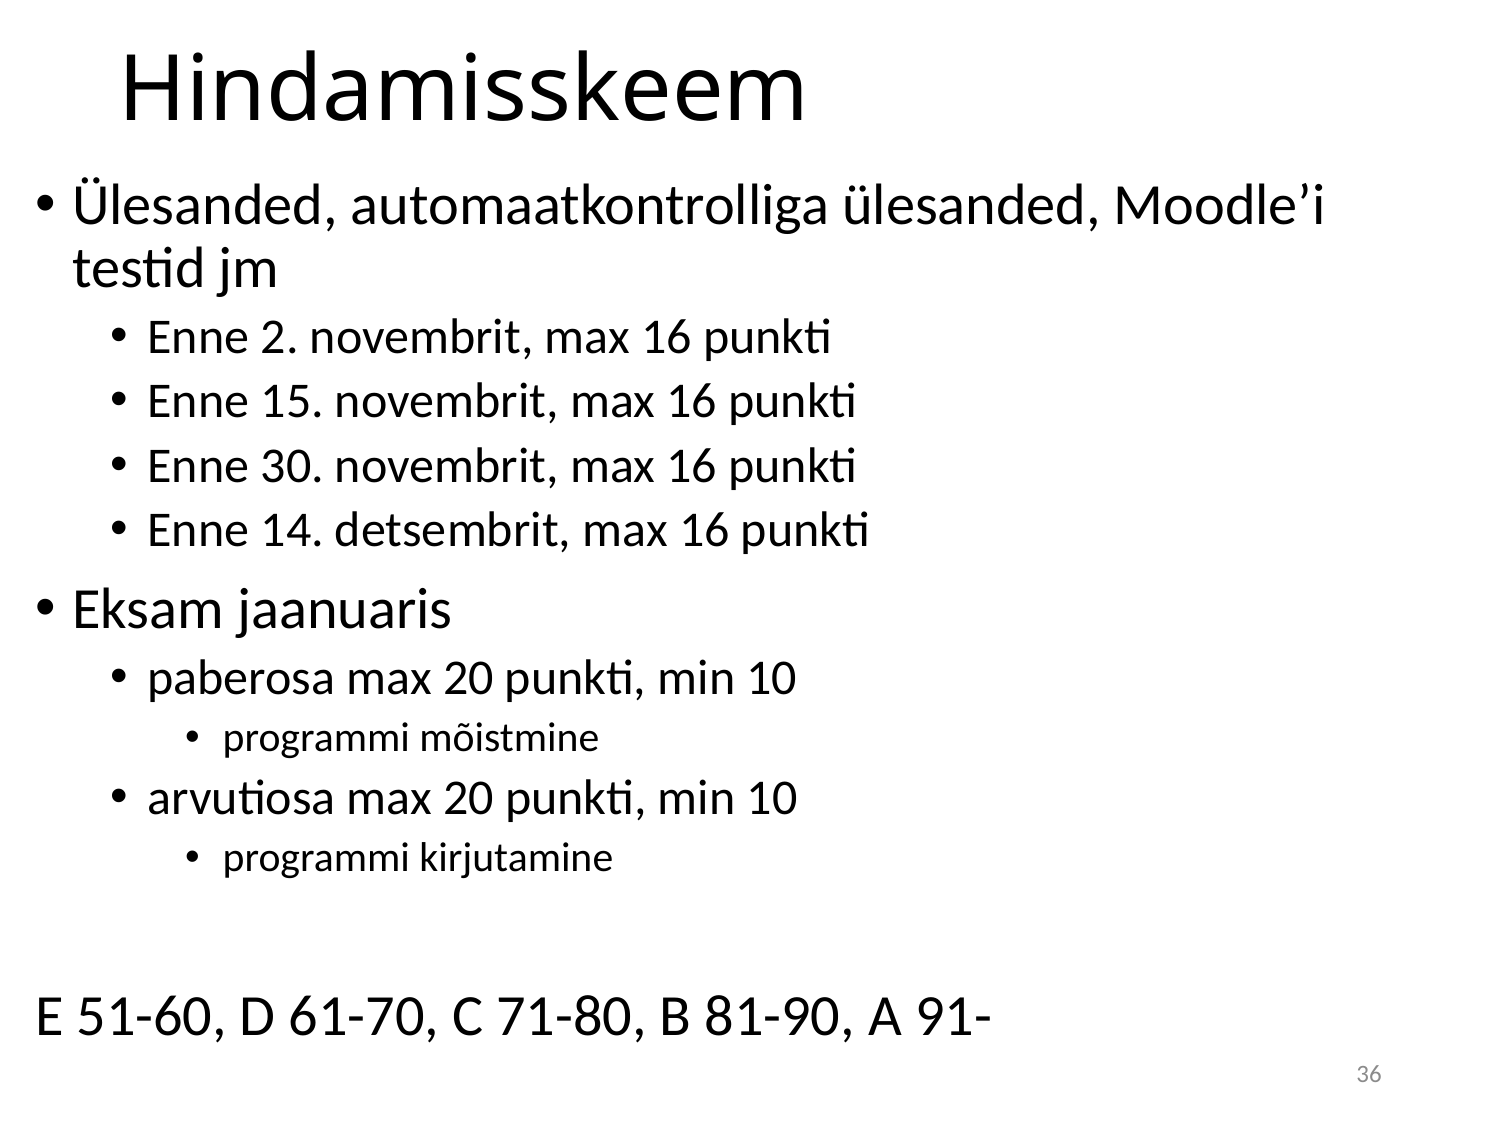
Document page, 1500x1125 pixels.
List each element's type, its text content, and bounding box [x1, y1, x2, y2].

slide_number 36 [1059, 1042, 1397, 1103]
list Ülesanded, automaatkontrolliga ülesanded, Moodle’i testid jm Enne 2. novembrit, max 16 punkti Enne 15. novembrit, max 16 punkti Enne 30. novembrit, max 16 punkti Enne 14. detsembrit, max 16 punkti Eksam jaanuaris paberosa max 20 punkti, min 10 programmi mõistmine arvutiosa max 20 punkti, min 10 programmi kirjutamine E 51-60, D 61-70, C 71-80, B 81-90, A 91- [20, 166, 1480, 1089]
title Hindamisskeem [103, 0, 1397, 166]
